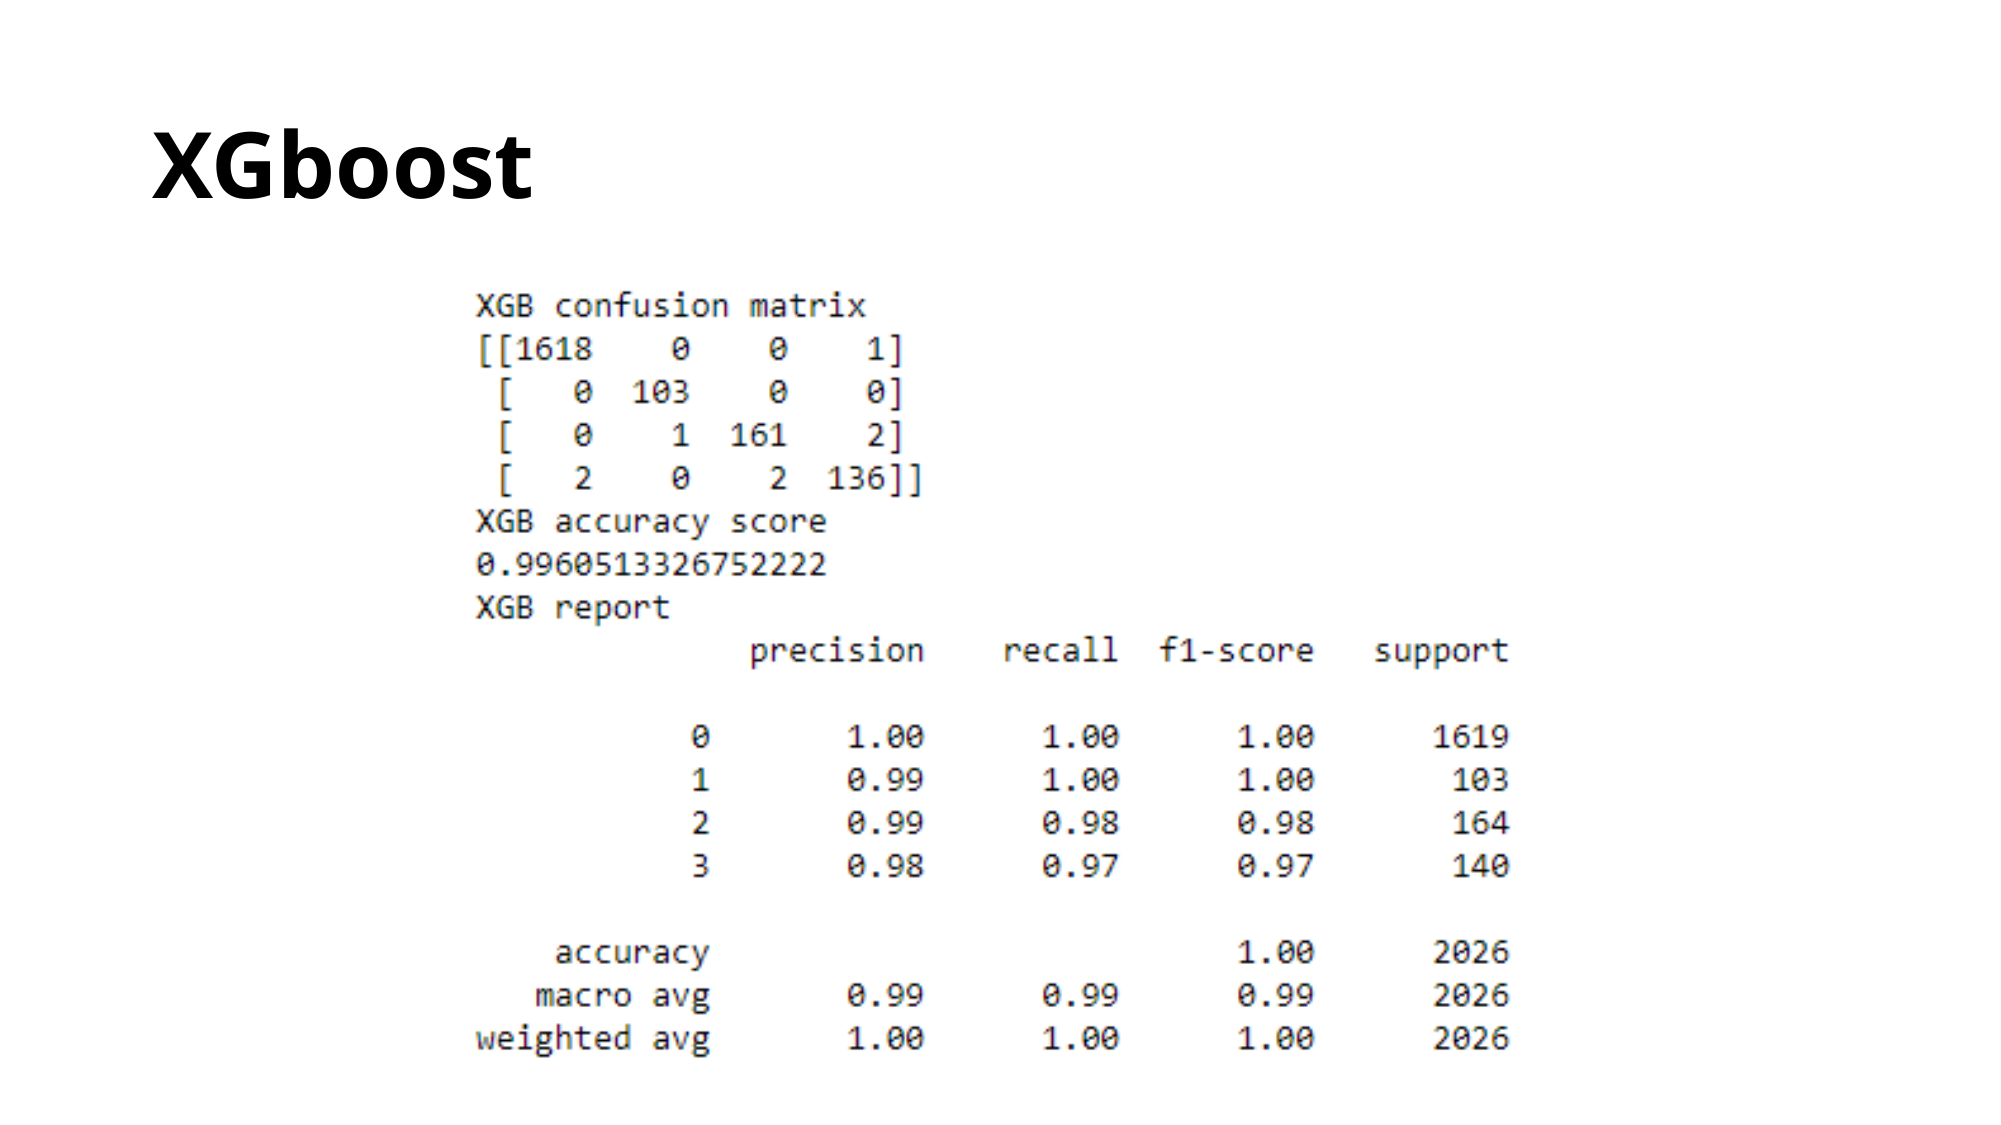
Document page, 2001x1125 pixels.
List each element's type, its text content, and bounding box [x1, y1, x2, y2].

title XGboost [137, 59, 1863, 278]
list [464, 277, 1536, 1078]
